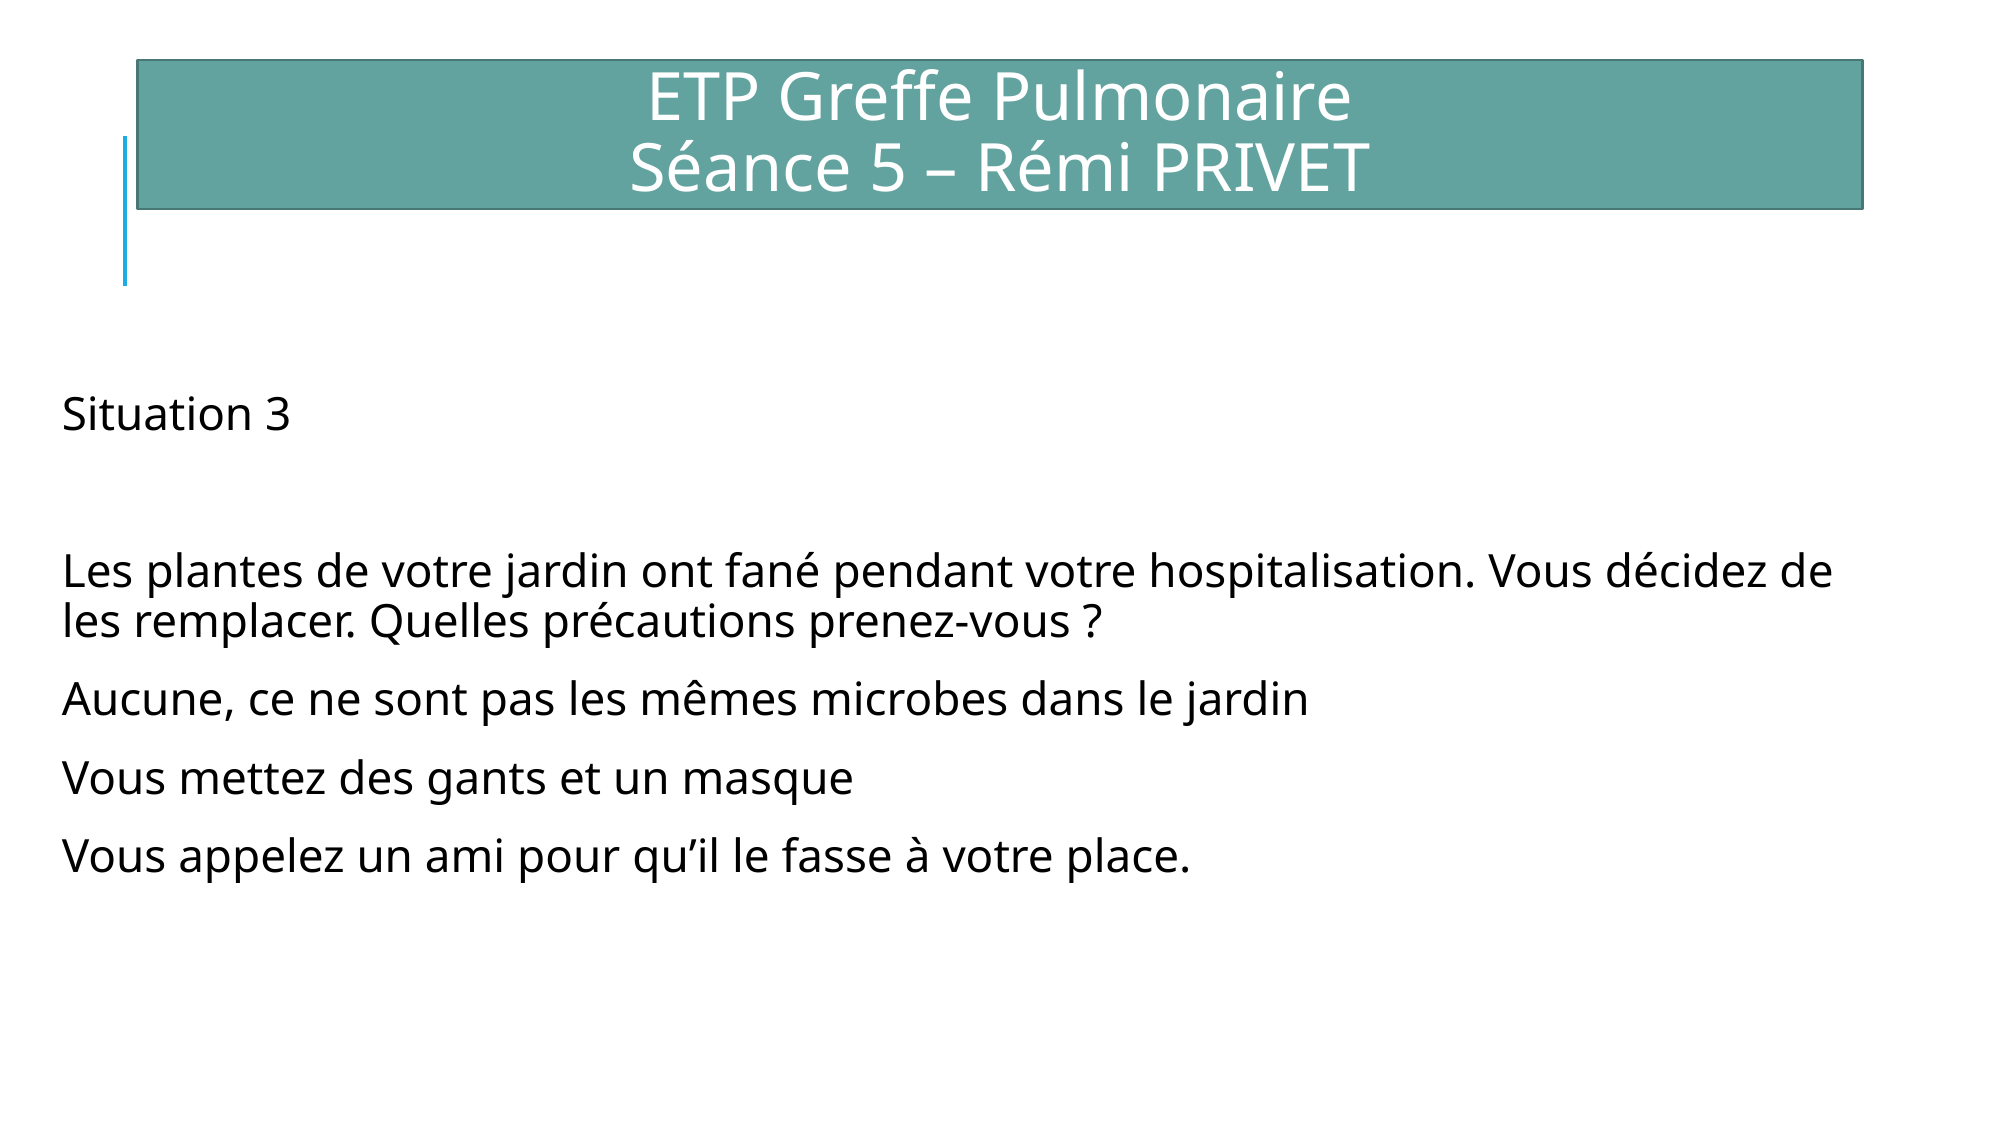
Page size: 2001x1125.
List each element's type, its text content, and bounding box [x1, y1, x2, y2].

list Situation 3 Les plantes de votre jardin ont fané pendant votre hospitalisation. Vous décidez de les remplacer. Quelles précautions prenez-vous ? Aucune, ce ne sont pas les mêmes microbes dans le jardin Vous mettez des gants et un masque Vous appelez un ami pour qu’il le fasse à votre place. [39, 299, 1863, 1014]
text_box ETP Greffe Pulmonaire Séance 5 – Rémi PRIVET [136, 59, 1864, 210]
